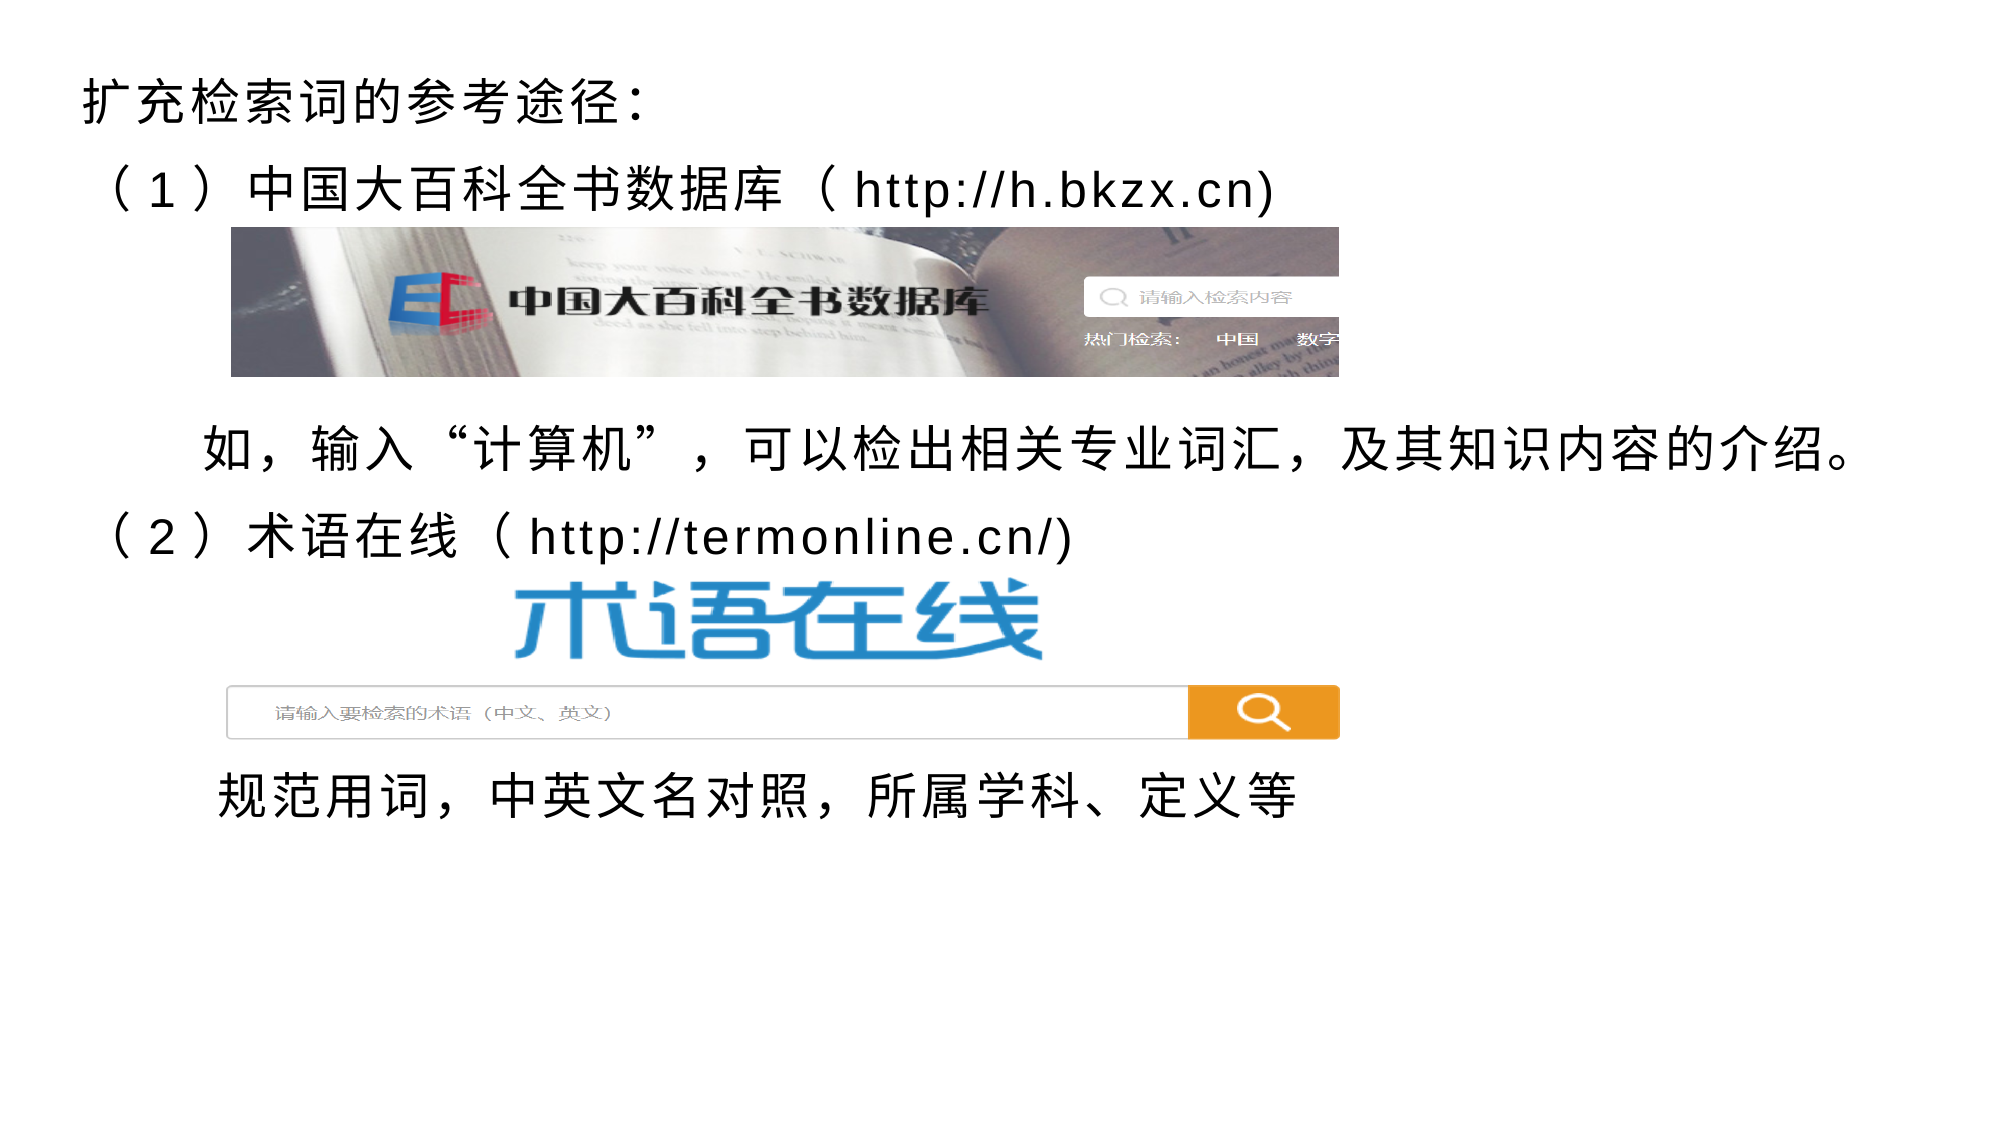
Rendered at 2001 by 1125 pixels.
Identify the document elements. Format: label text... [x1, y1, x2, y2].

picture [231, 227, 1339, 377]
subtitle 扩充检索词的参考途径： （1）中国大百科全书数据库（http://h.bkzx.cn) 如，输入“计算机”，可以检出相关专业词汇，及其知识内容的介绍。 （2）术语在线（http://termonline.cn/) 规范用词，中英文名对照，所属学科、定义等 [67, 56, 1941, 1116]
picture [226, 576, 1344, 741]
